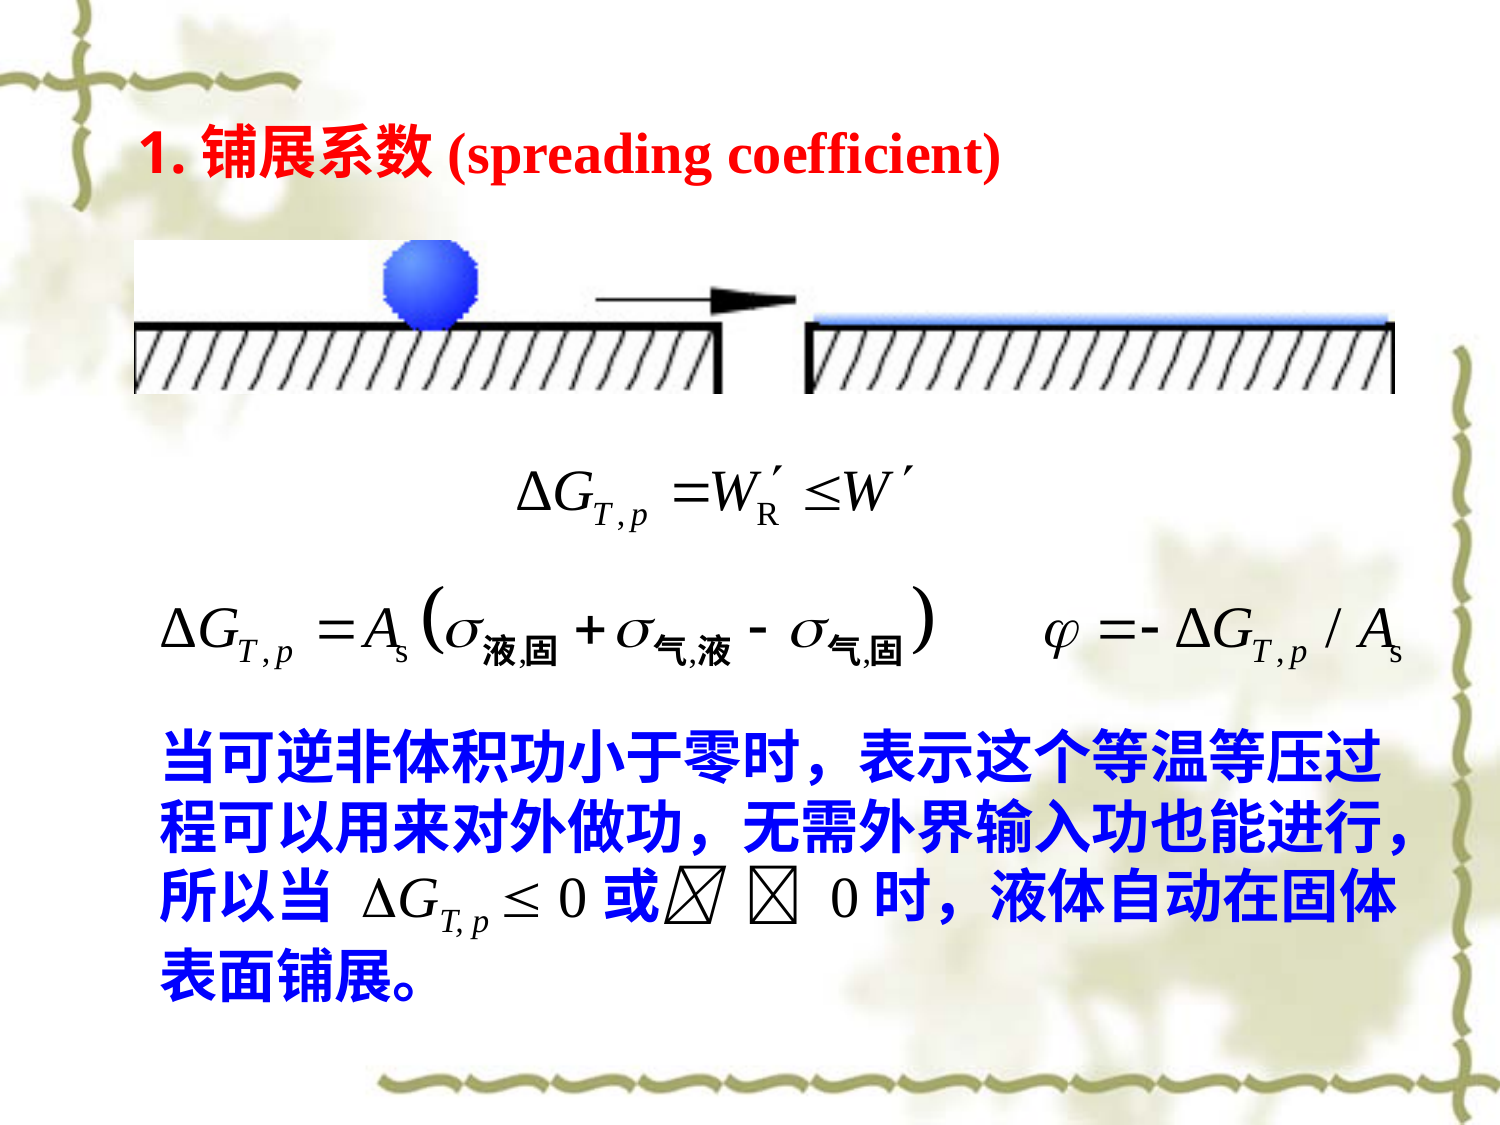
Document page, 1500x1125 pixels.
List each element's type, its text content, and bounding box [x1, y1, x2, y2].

text_box 1.铺展系数(spreading coefficient) [122, 107, 1395, 193]
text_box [151, 578, 1415, 687]
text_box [506, 451, 920, 545]
text_box 当可逆非体积功小于零时，表示这个等温等压过程可以用来对外做功，无需外界输入功也能进行，所以当 DGT, p  0或  0时，液体自动在固体表面铺展。 [144, 712, 1431, 1017]
picture [0, 0, 1500, 1125]
